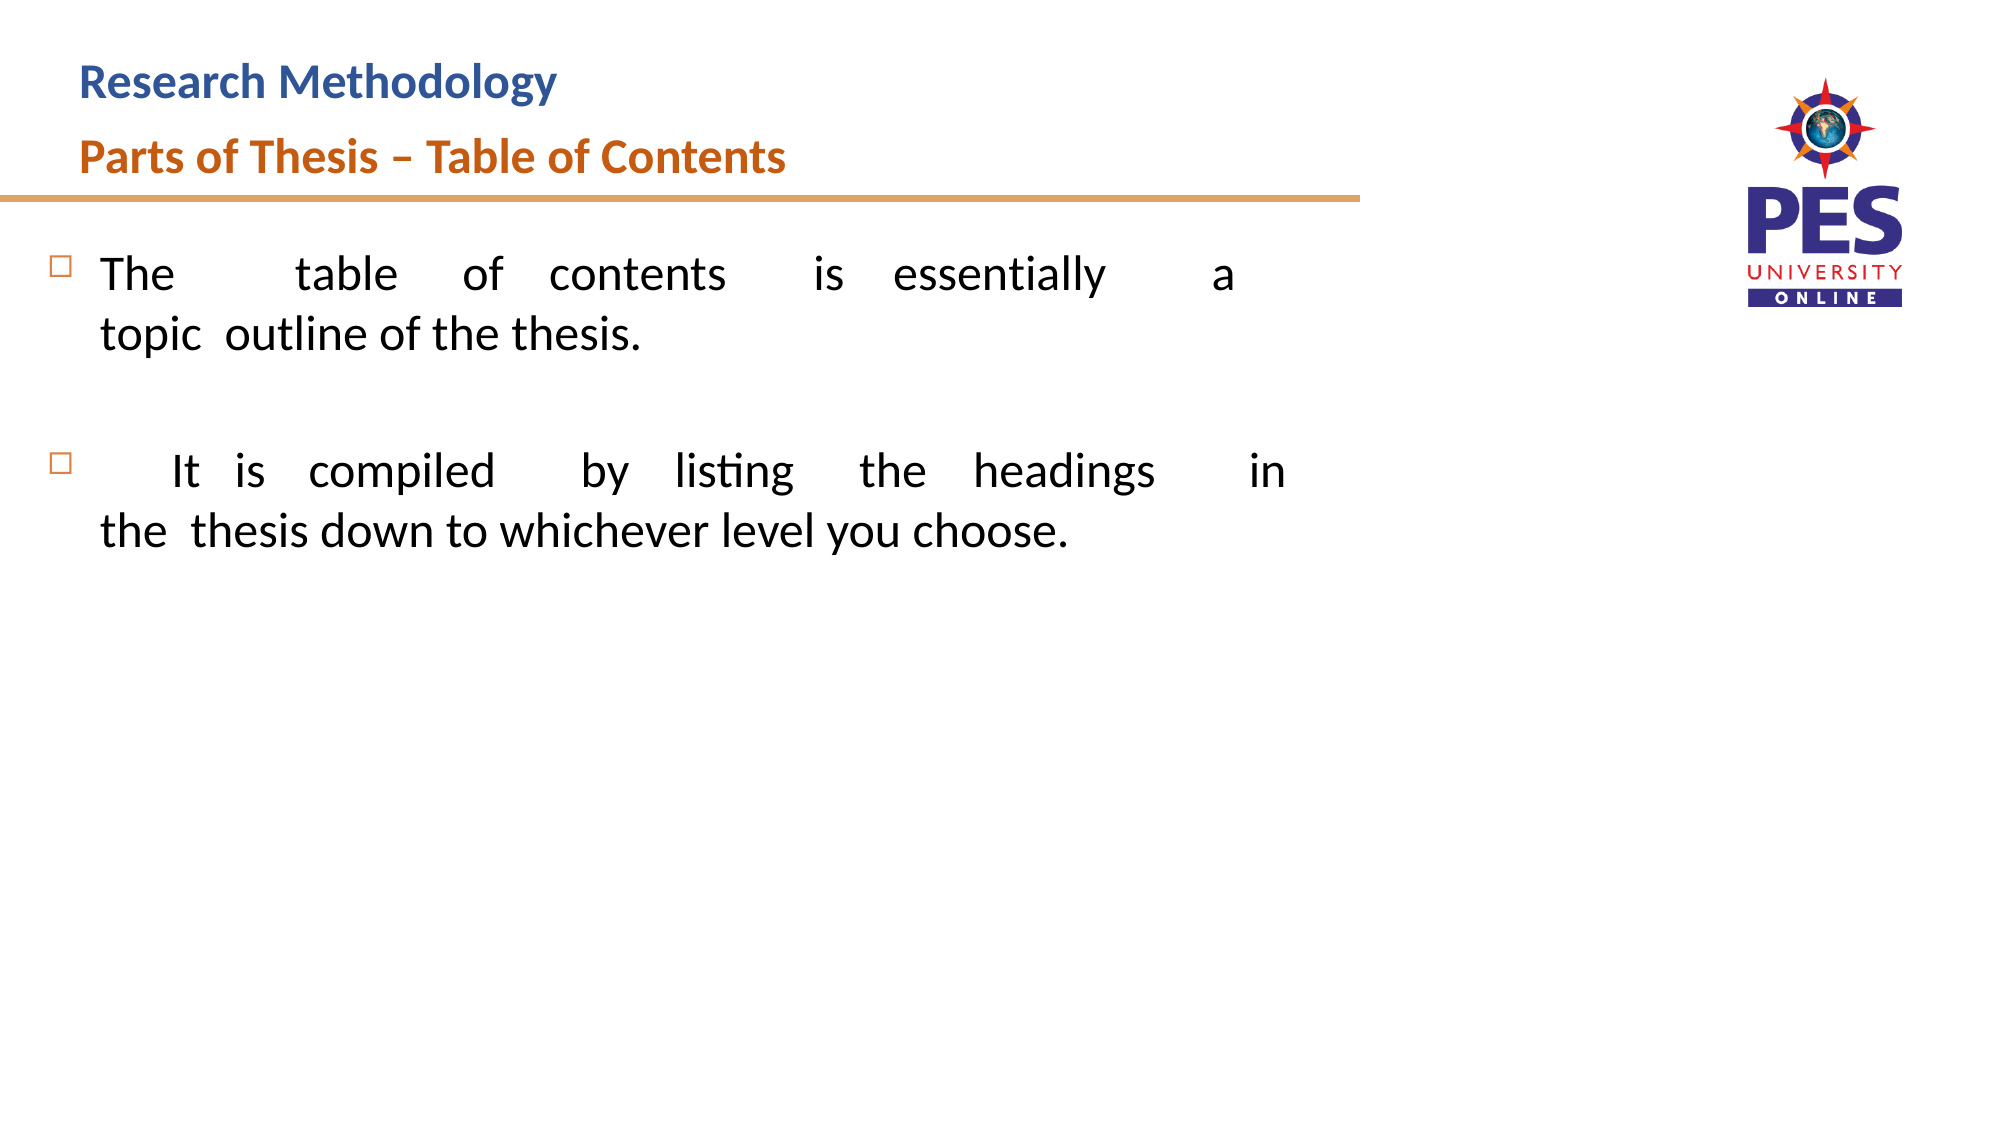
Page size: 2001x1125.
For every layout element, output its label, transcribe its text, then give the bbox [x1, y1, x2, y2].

text_box Parts of Thesis – Table of Contents [64, 116, 1377, 191]
text_box The table of contents is essentially a topic outline of the thesis. It is compiled by listing the headings in the thesis down to whichever level you choose. [45, 238, 1357, 558]
text_box Research Methodology [64, 41, 1295, 117]
picture [1748, 76, 1902, 307]
